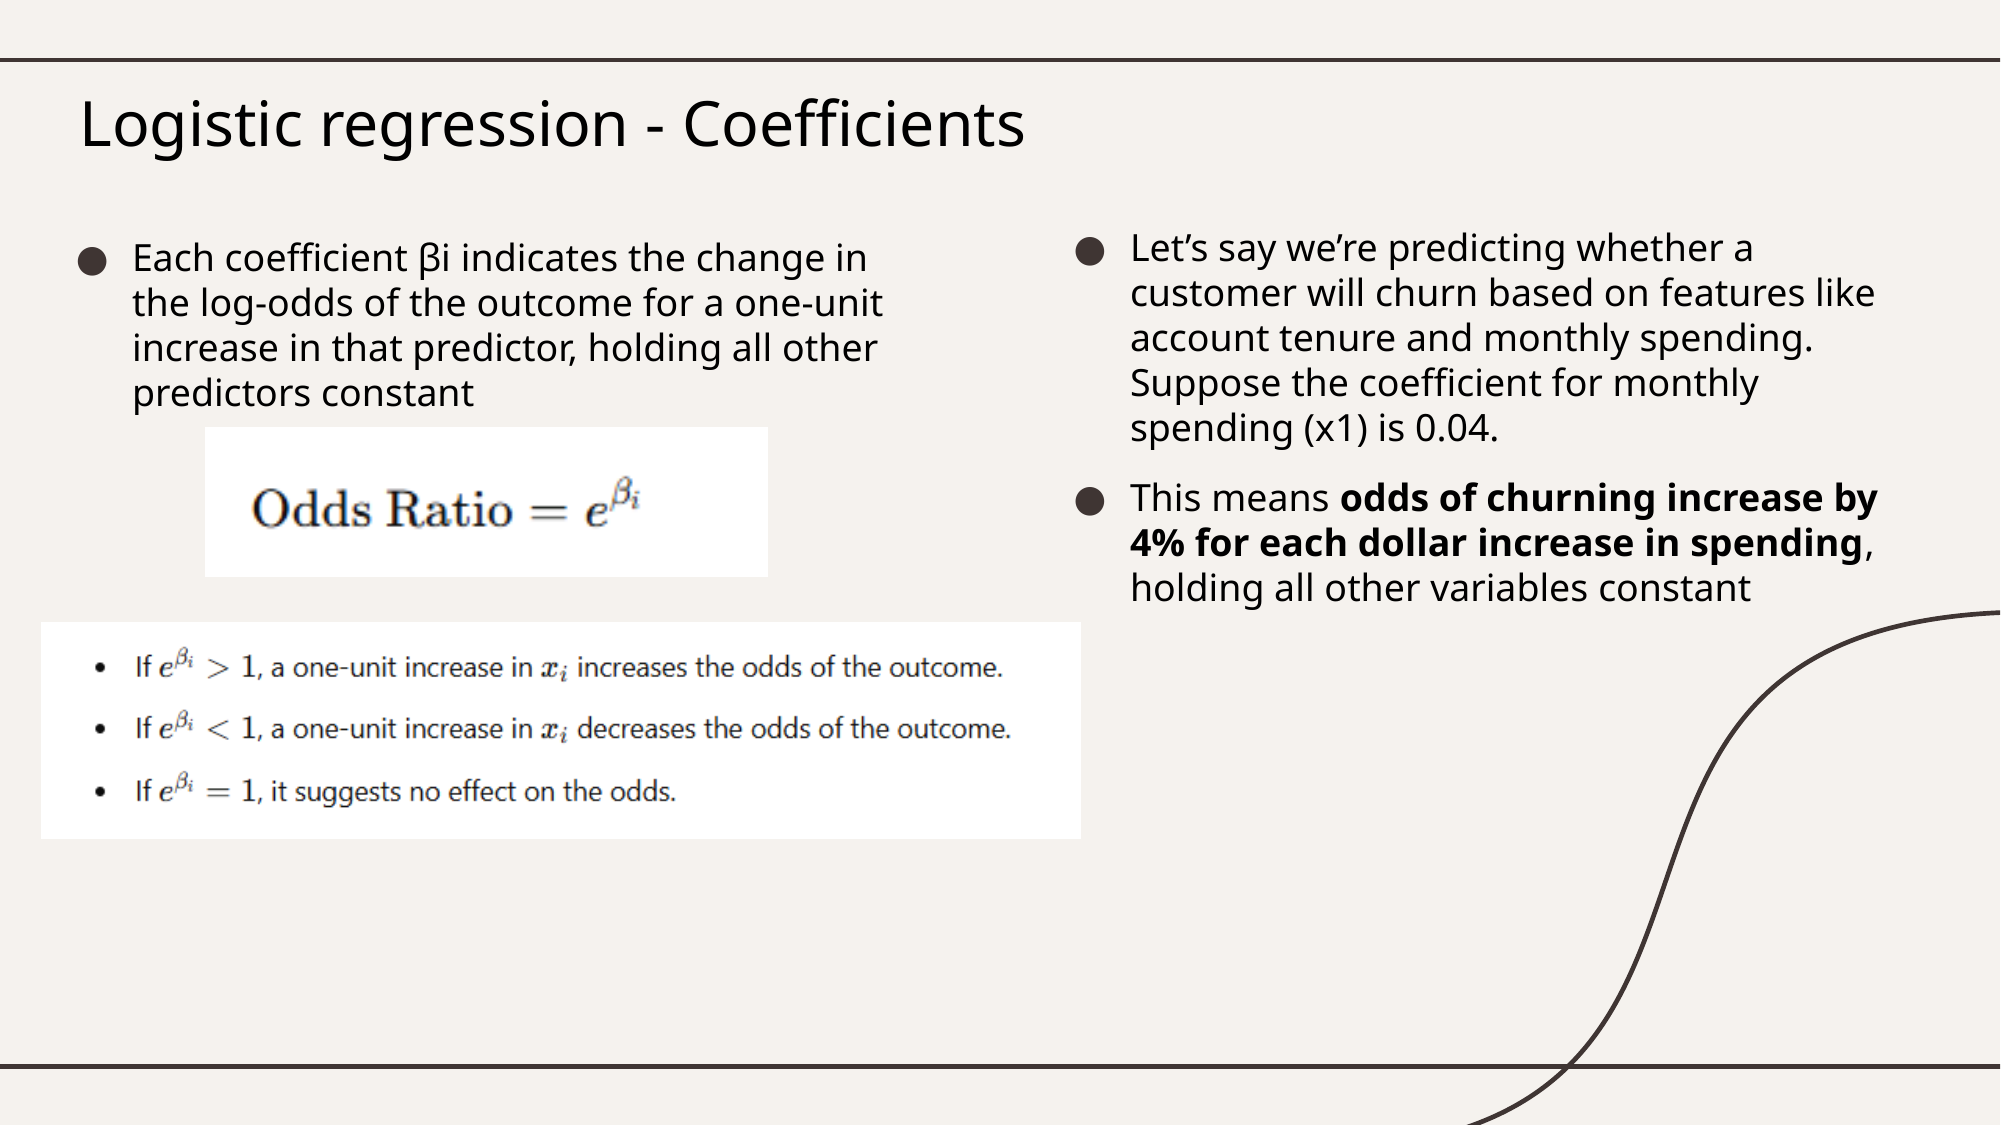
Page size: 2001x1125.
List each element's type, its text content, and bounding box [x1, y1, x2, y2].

subtitle Each coefficient βi​ indicates the change in the log-odds of the outcome for a one-unit increase in that predictor, holding all other predictors constant [42, 219, 947, 621]
picture [205, 426, 768, 578]
text_box Let’s say we’re predicting whether a customer will churn based on features like account tenure and monthly spending. Suppose the coefficient for monthly spending (x1​) is 0.04. This means odds of churning increase by 4% for each dollar increase in spending, holding all other variables constant [1039, 209, 1945, 634]
title Logistic regression - Coefficients [64, 69, 1307, 195]
picture [41, 622, 1081, 839]
